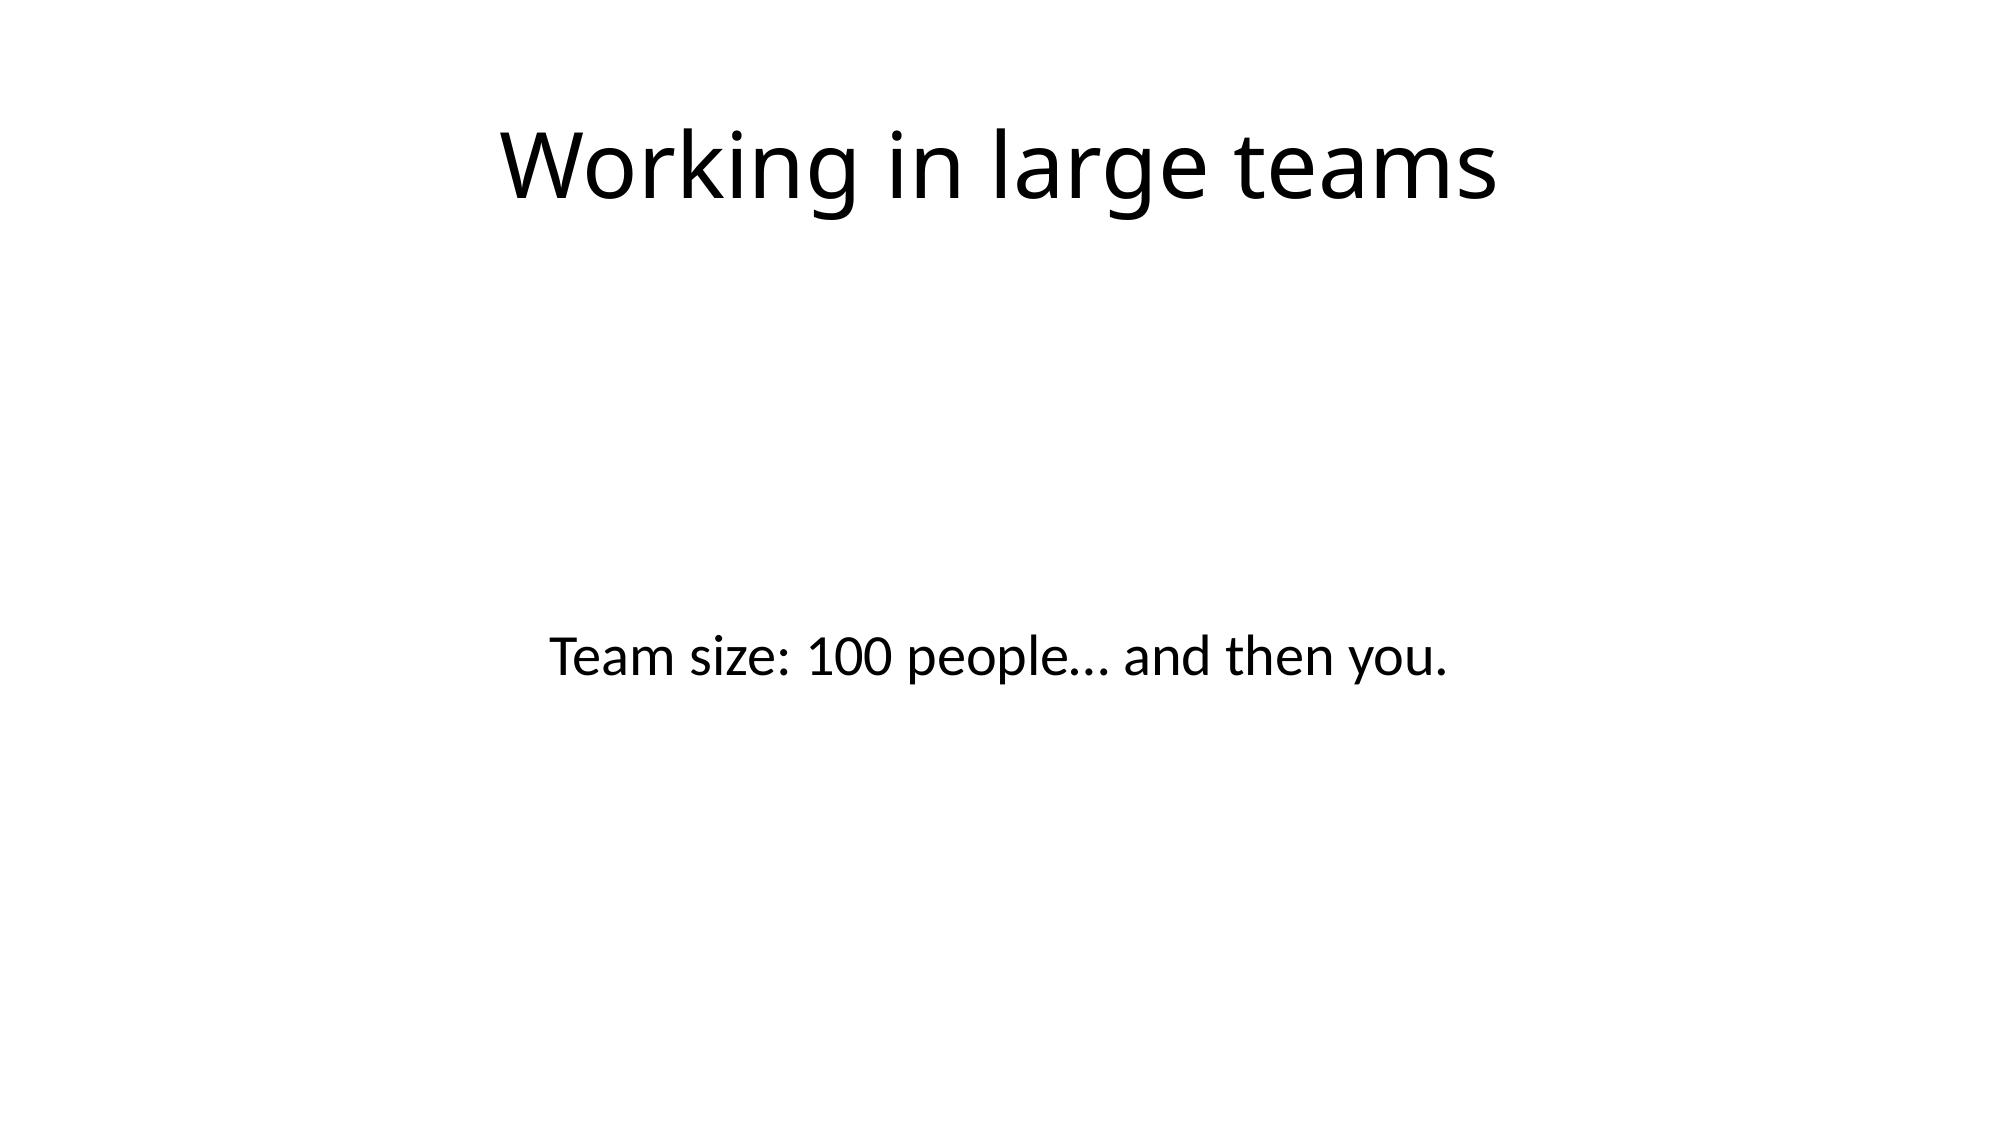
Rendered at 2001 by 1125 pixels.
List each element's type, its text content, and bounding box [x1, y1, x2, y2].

title Working in large teams [137, 59, 1863, 278]
list Team size: 100 people… and then you. [137, 299, 1863, 1014]
